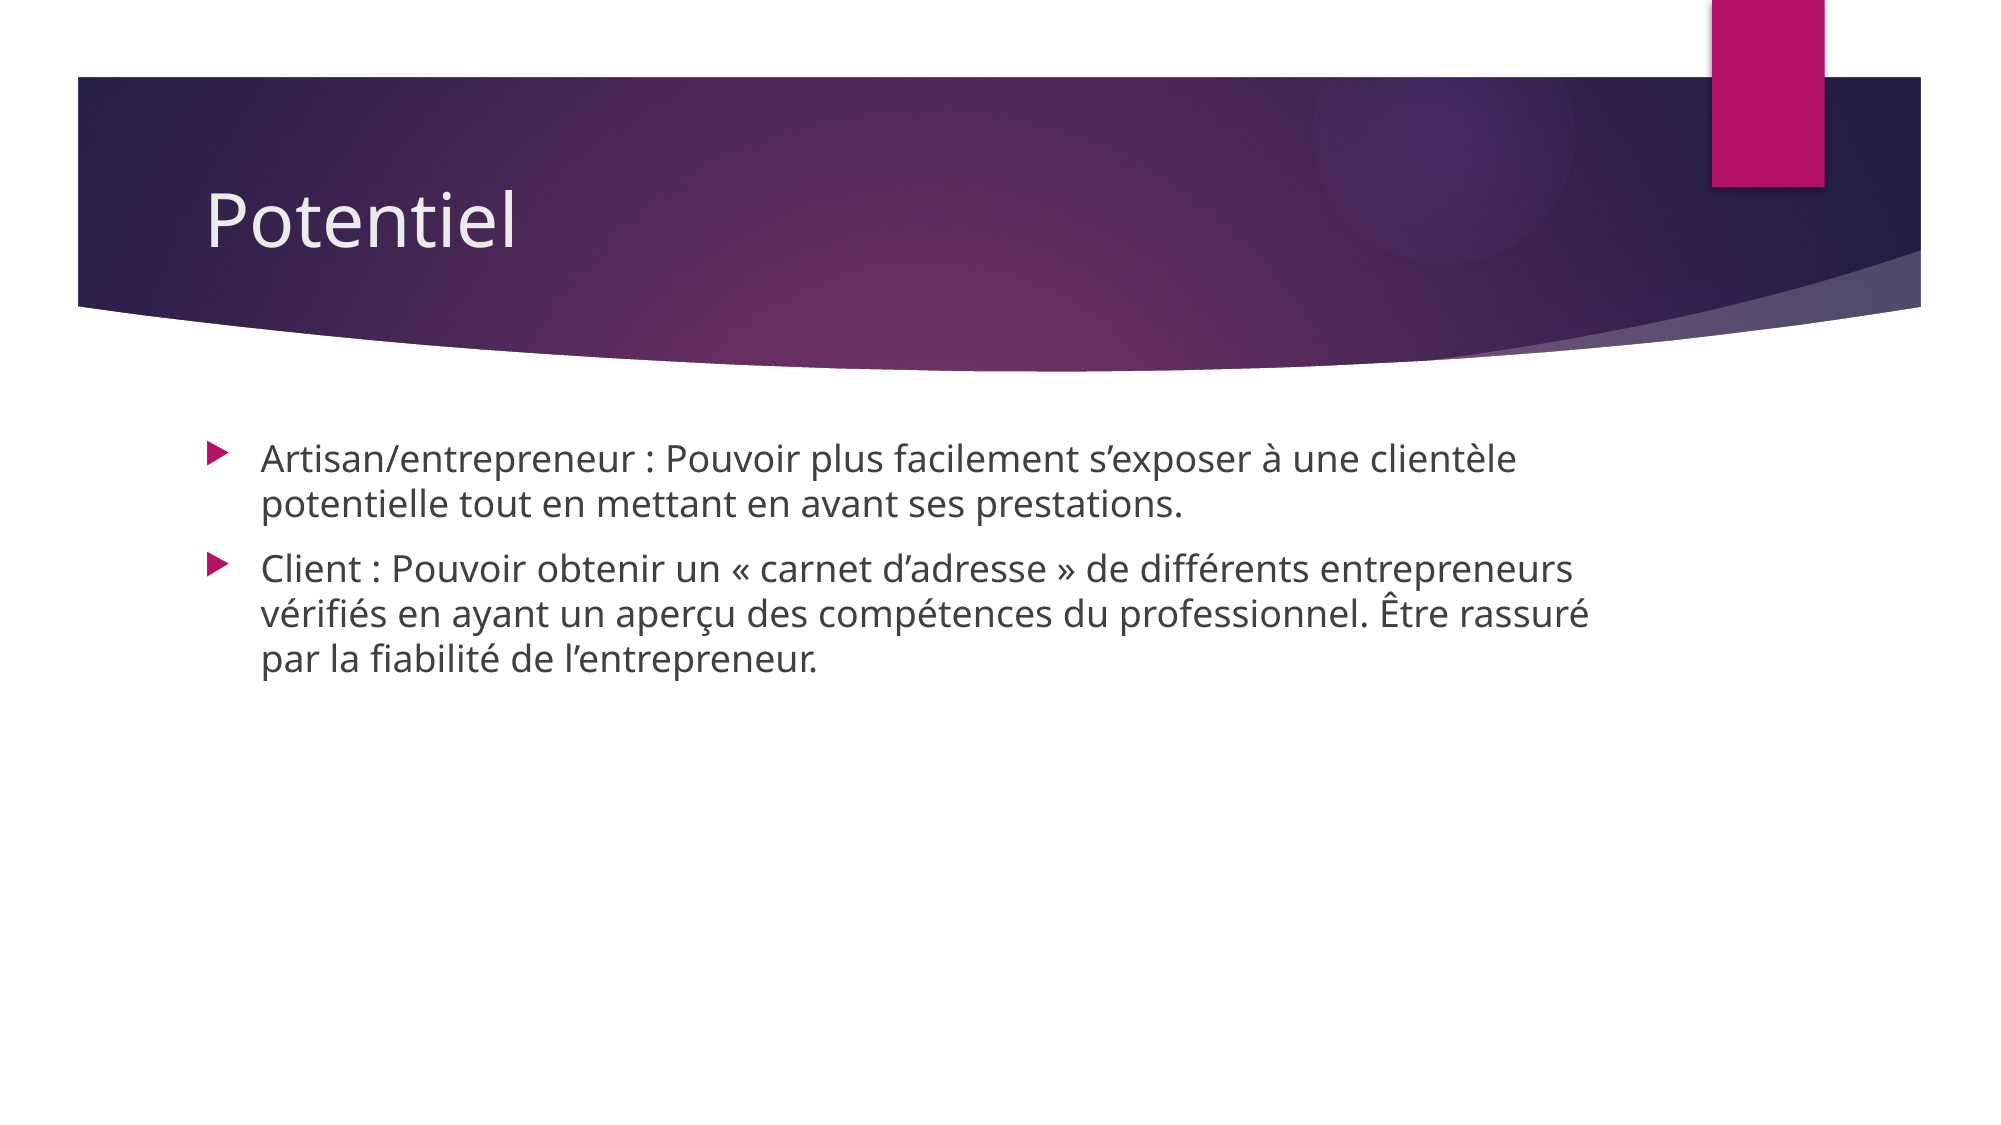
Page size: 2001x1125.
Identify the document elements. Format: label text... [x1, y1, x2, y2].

title Potentiel [189, 159, 1627, 276]
list Artisan/entrepreneur : Pouvoir plus facilement s’exposer à une clientèle potentielle tout en mettant en avant ses prestations. Client : Pouvoir obtenir un « carnet d’adresse » de différents entrepreneurs vérifiés en ayant un aperçu des compétences du professionnel. Être rassuré par la fiabilité de l’entrepreneur. [189, 427, 1638, 988]
